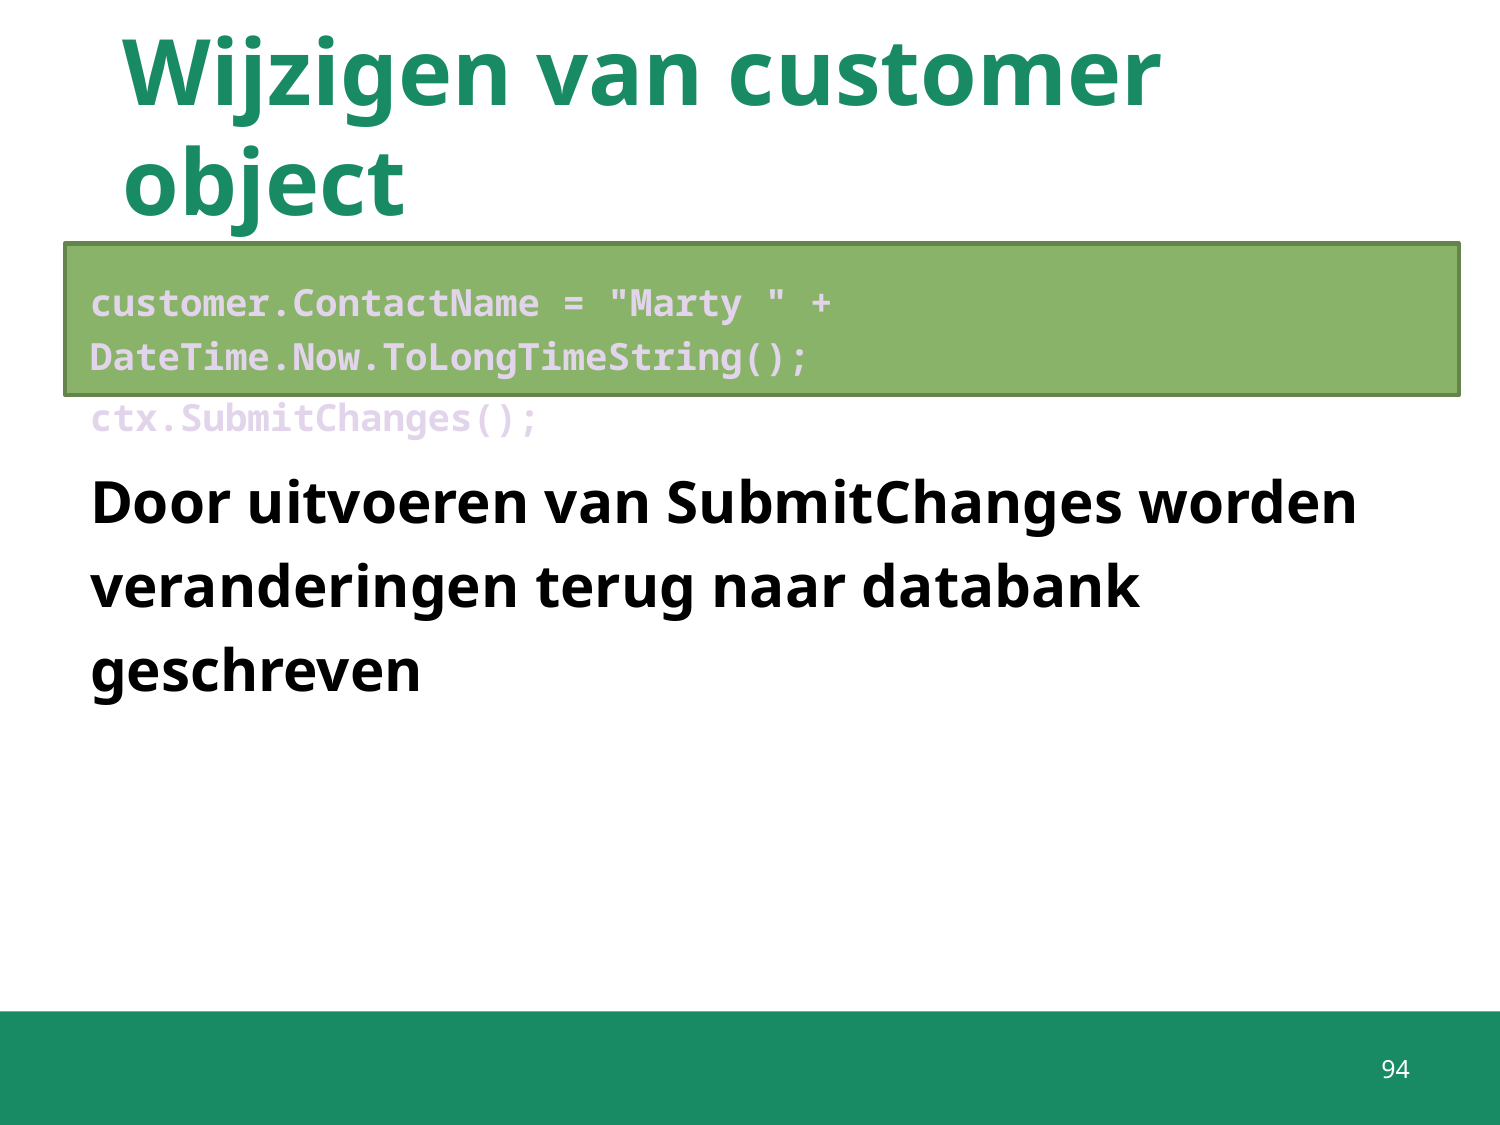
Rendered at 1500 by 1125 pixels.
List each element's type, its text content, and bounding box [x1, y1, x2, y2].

list customer.ContactName = "Marty " + DateTime.Now.ToLongTimeString(); ctx.SubmitChanges(); Door uitvoeren van SubmitChanges worden veranderingen terug naar databank geschreven [75, 262, 1471, 1005]
text_box [63, 241, 1461, 397]
title Wijzigen van customer object [107, 30, 1425, 218]
slide_number 94 [1338, 1040, 1425, 1101]
